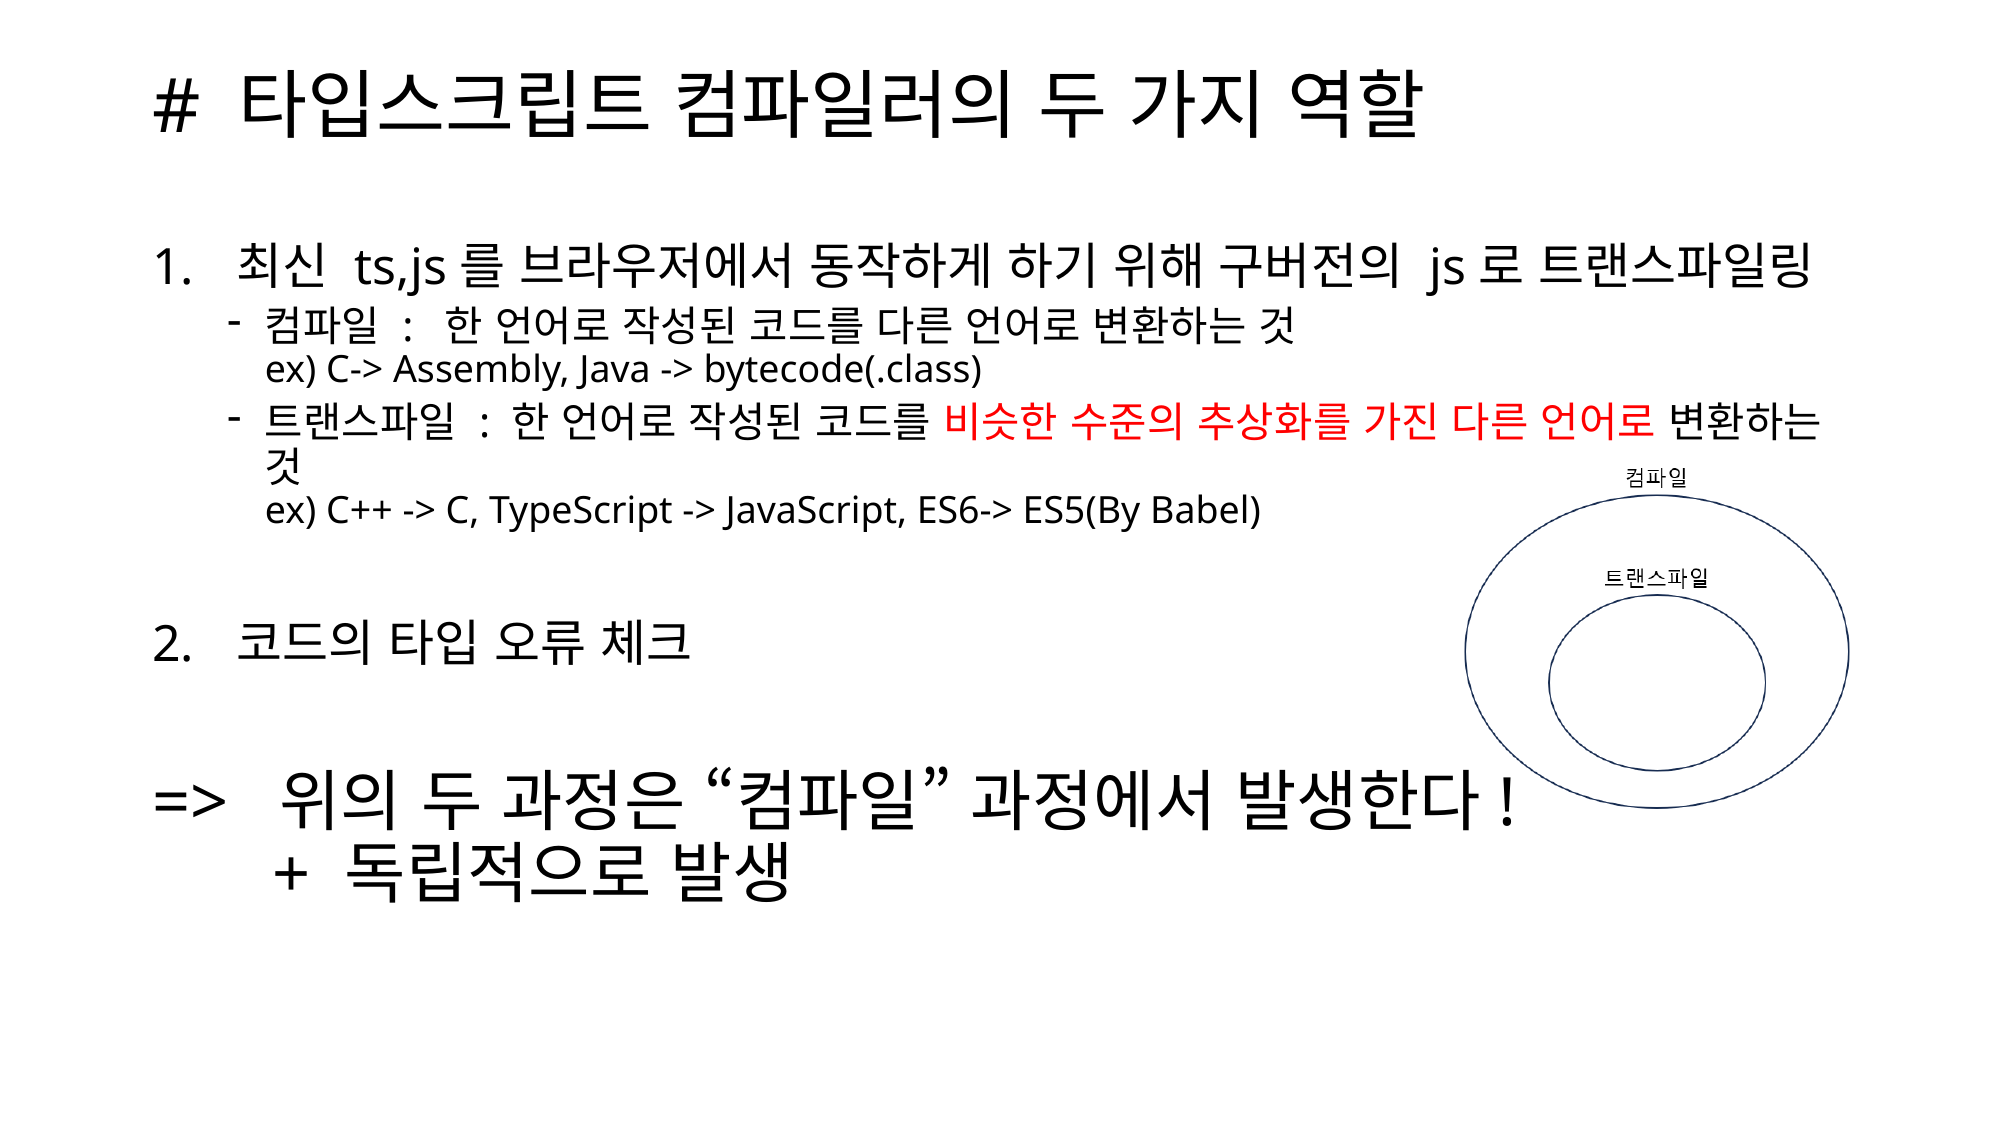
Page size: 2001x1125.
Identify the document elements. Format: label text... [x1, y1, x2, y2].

list 최신 ts,js를 브라우저에서 동작하게 하기 위해 구버전의 js로 트랜스파일링 컴파일 : 한 언어로 작성된 코드를 다른 언어로 변환하는 것 ex) C-> Assembly, Java -> bytecode(.class) 트랜스파일 : 한 언어로 작성된 코드를 비슷한 수준의 추상화를 가진 다른 언어로 변환하는 것 ex) C++ -> C, TypeScript -> JavaScript, ES6-> ES5(By Babel) 코드의 타입 오류 체크 => 위의 두 과정은 “컴파일” 과정에서 발생한다! + 독립적으로 발생 [137, 233, 1863, 948]
picture [1440, 453, 1863, 813]
title # 타입스크립트 컴파일러의 두 가지 역할 [137, 0, 1863, 218]
